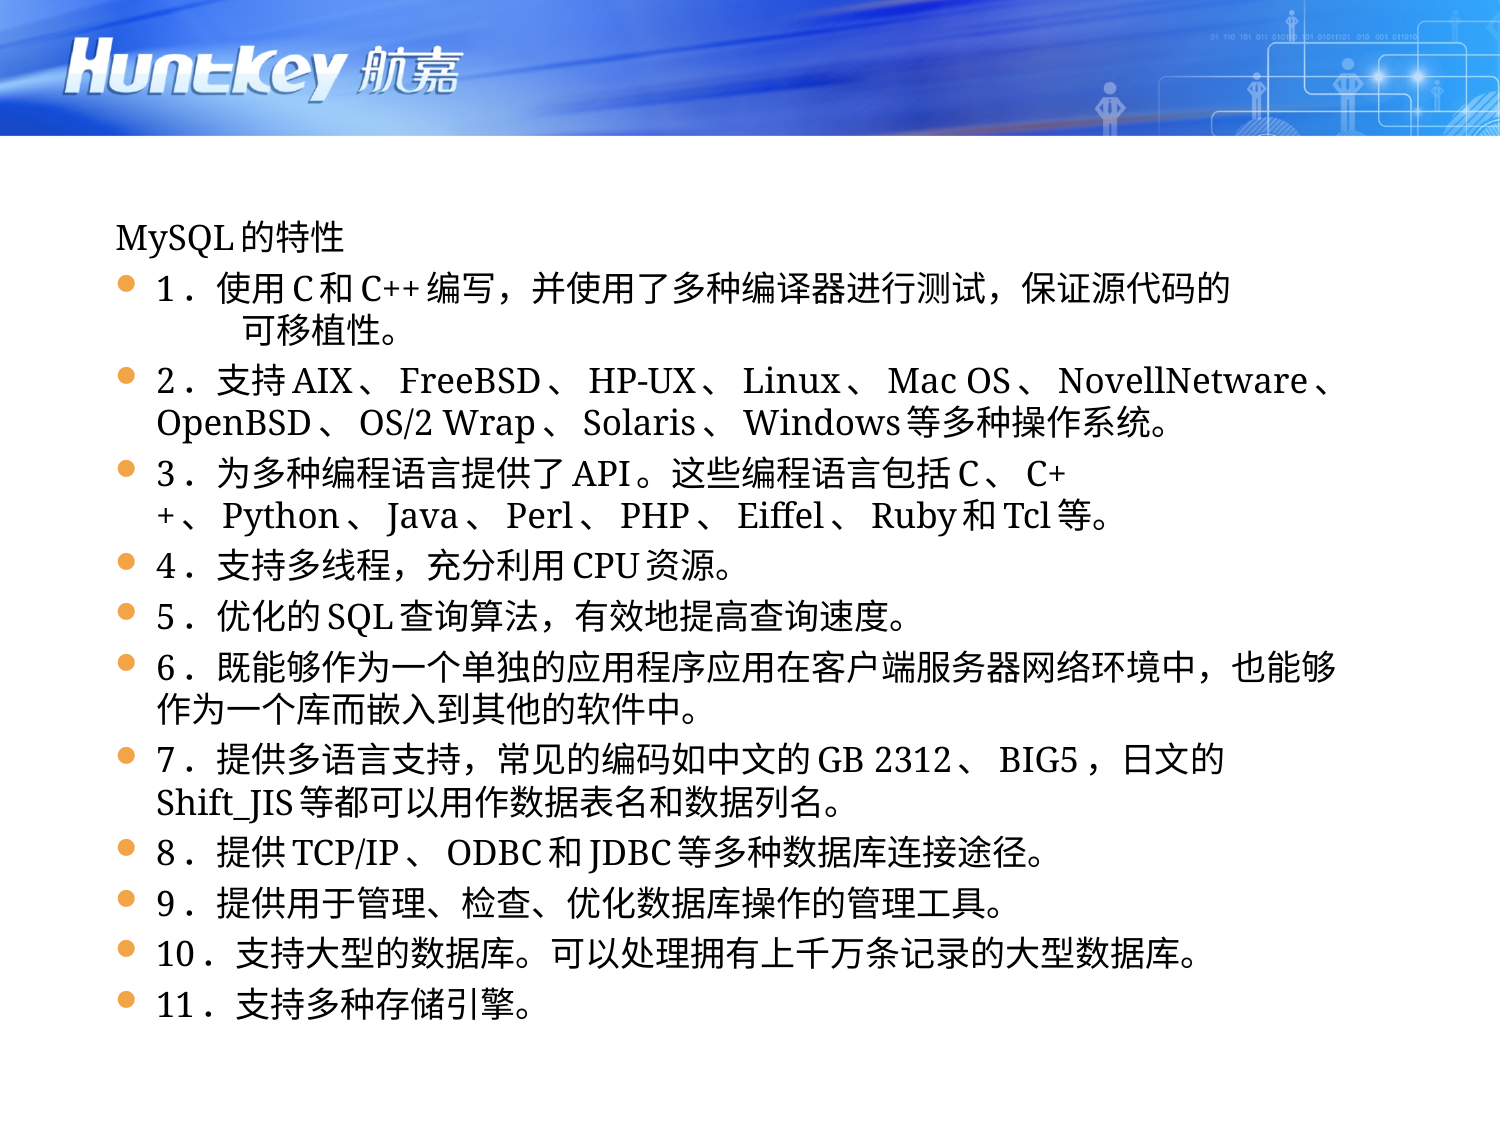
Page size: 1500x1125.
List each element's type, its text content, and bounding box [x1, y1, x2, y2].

picture [0, 0, 1500, 1125]
list MySQL的特性 1．使用C和C++编写，并使用了多种编译器进行测试，保证源代码的 可移植性。 2．支持AIX、FreeBSD、HP-UX、Linux、Mac OS、NovellNetware、OpenBSD、OS/2 Wrap、Solaris、Windows等多种操作系统。 3．为多种编程语言提供了API。这些编程语言包括C、C++、Python、Java、Perl、PHP、Eiffel、Ruby和Tcl等。 4．支持多线程，充分利用CPU资源。 5．优化的SQL查询算法，有效地提高查询速度。 6．既能够作为一个单独的应用程序应用在客户端服务器网络环境中，也能够作为一个库而嵌入到其他的软件中。 7．提供多语言支持，常见的编码如中文的GB 2312、BIG5，日文的Shift_JIS等都可以用作数据表名和数据列名。 8．提供TCP/IP、ODBC和JDBC等多种数据库连接途径。 9．提供用于管理、检查、优化数据库操作的管理工具。 10．支持大型的数据库。可以处理拥有上千万条记录的大型数据库。 11．支持多种存储引擎。 [100, 208, 1383, 1071]
